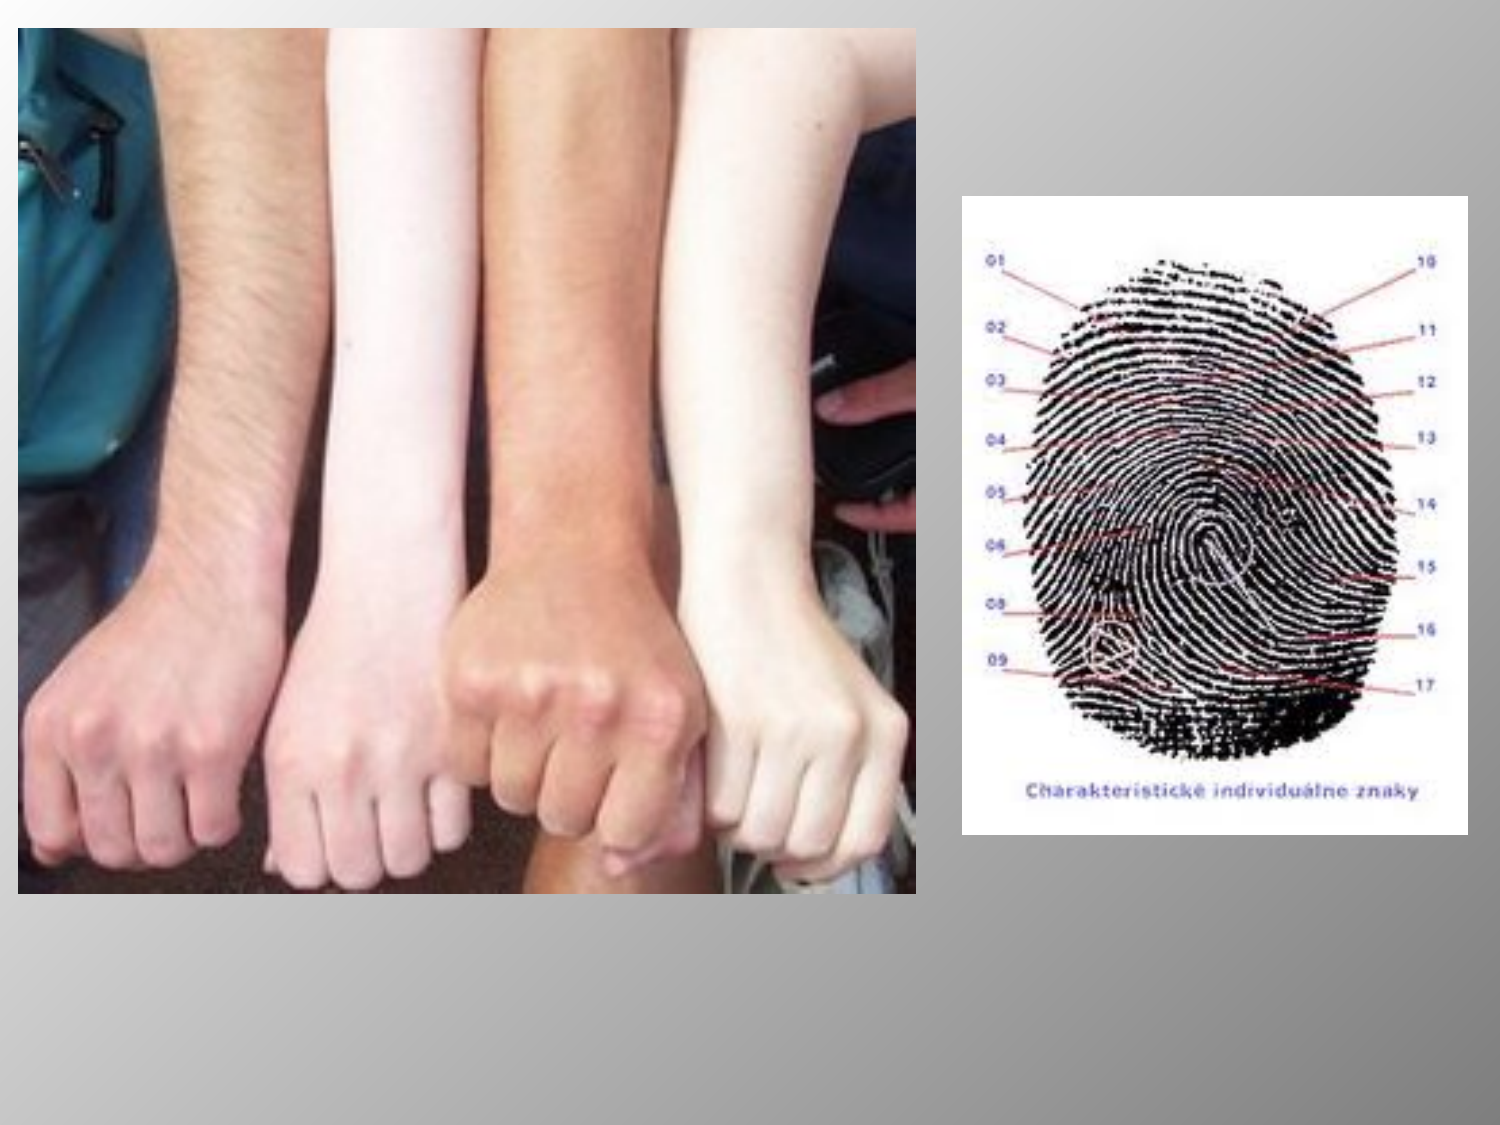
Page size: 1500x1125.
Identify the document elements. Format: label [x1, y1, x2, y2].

picture [18, 28, 917, 894]
picture [962, 196, 1469, 835]
